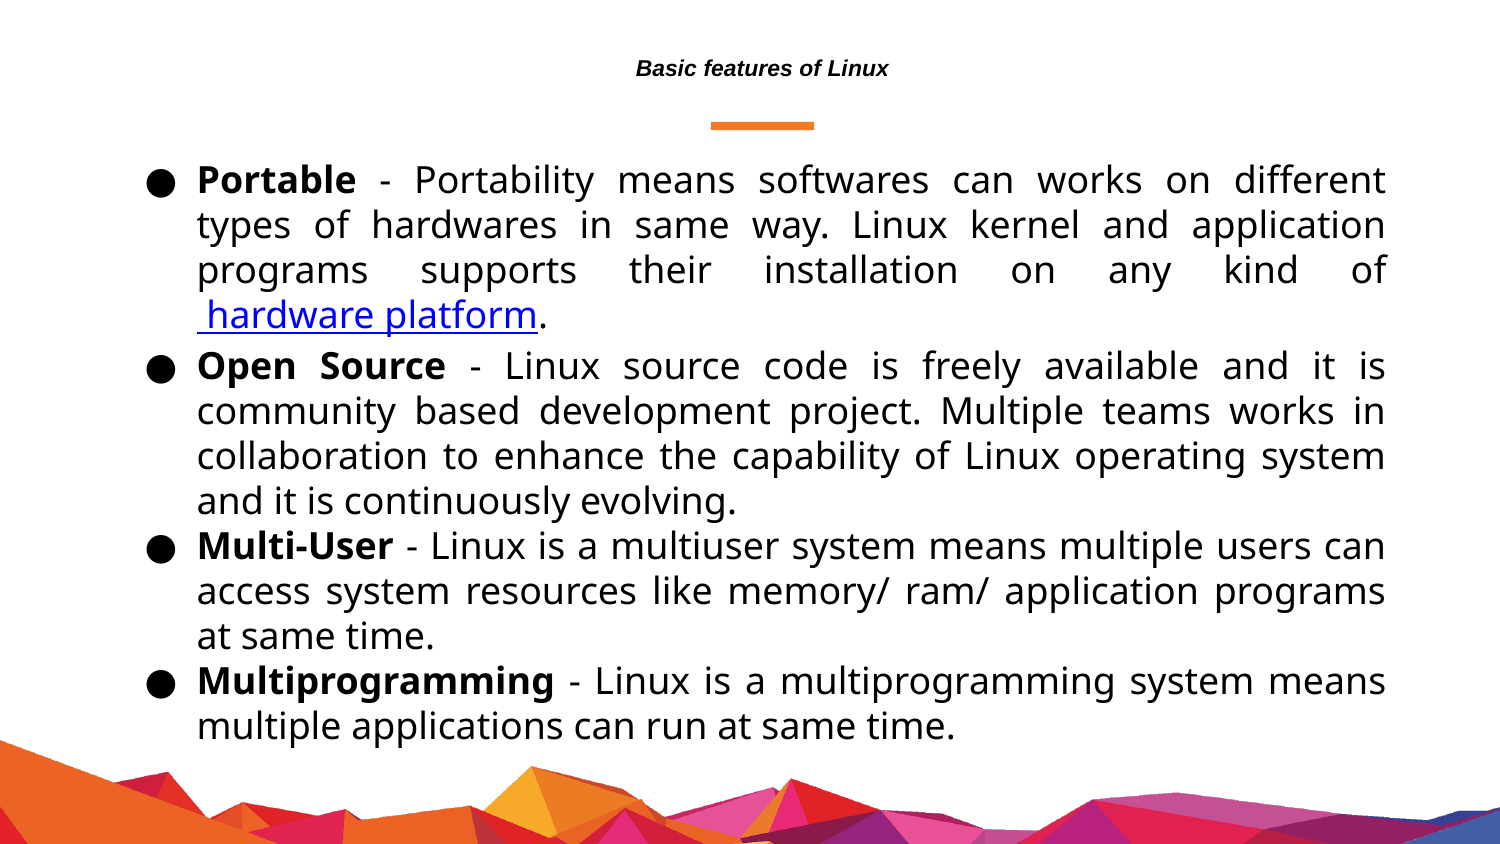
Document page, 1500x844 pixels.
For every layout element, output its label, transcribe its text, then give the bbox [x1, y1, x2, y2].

list Portable - Portability means softwares can works on different types of hardwares in same way. Linux kernel and application programs supports their installation on any kind of hardware platform. Open Source - Linux source code is freely available and it is community based development project. Multiple teams works in collaboration to enhance the capability of Linux operating system and it is continuously evolving. Multi-User - Linux is a multiuser system means multiple users can access system resources like memory/ ram/ application programs at same time. Multiprogramming - Linux is a multiprogramming system means multiple applications can run at same time. [106, 178, 1403, 771]
title Basic features of Linux [94, 39, 1431, 110]
picture [0, 740, 1500, 844]
